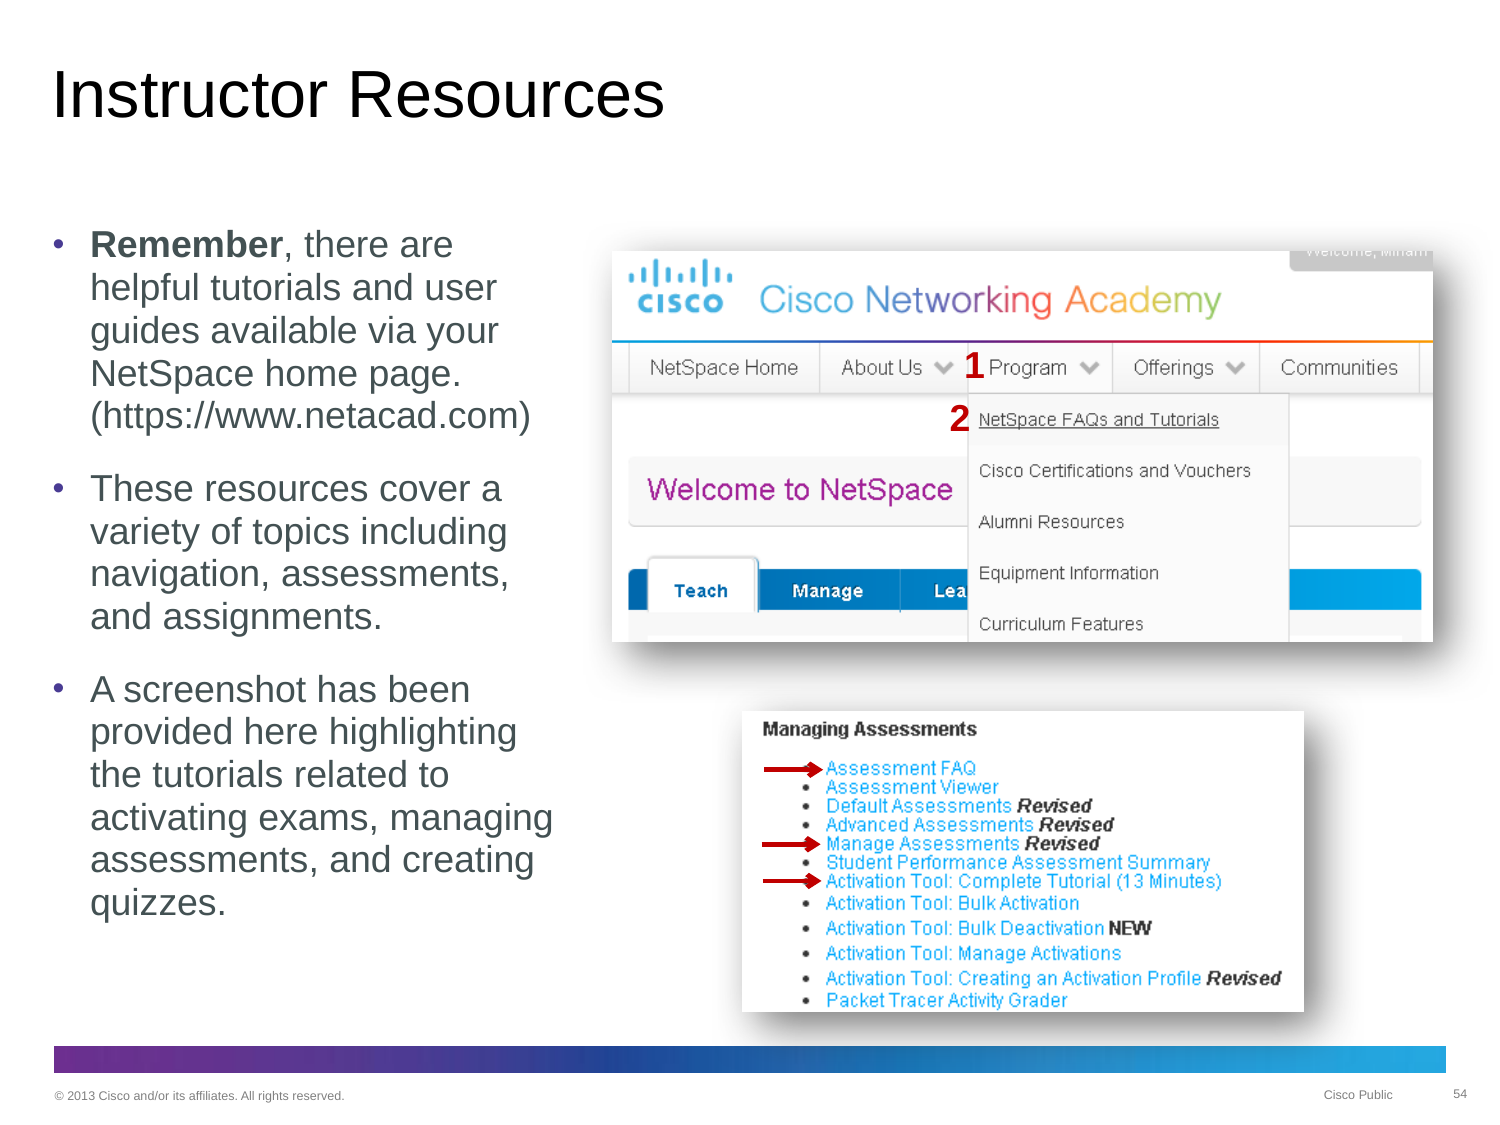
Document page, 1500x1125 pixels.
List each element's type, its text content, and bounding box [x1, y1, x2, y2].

picture [54, 1046, 1446, 1073]
picture [742, 711, 1304, 1012]
picture [612, 250, 1433, 643]
title Instructor Resources [37, 0, 1447, 139]
list Remember, there are helpful tutorials and user guides available via your NetSpace home page. (https://www.netacad.com) These resources cover a variety of topics including navigation, assessments, and assignments. A screenshot has been provided here highlighting the tutorials related to activating exams, managing assessments, and creating quizzes. [37, 216, 582, 1035]
